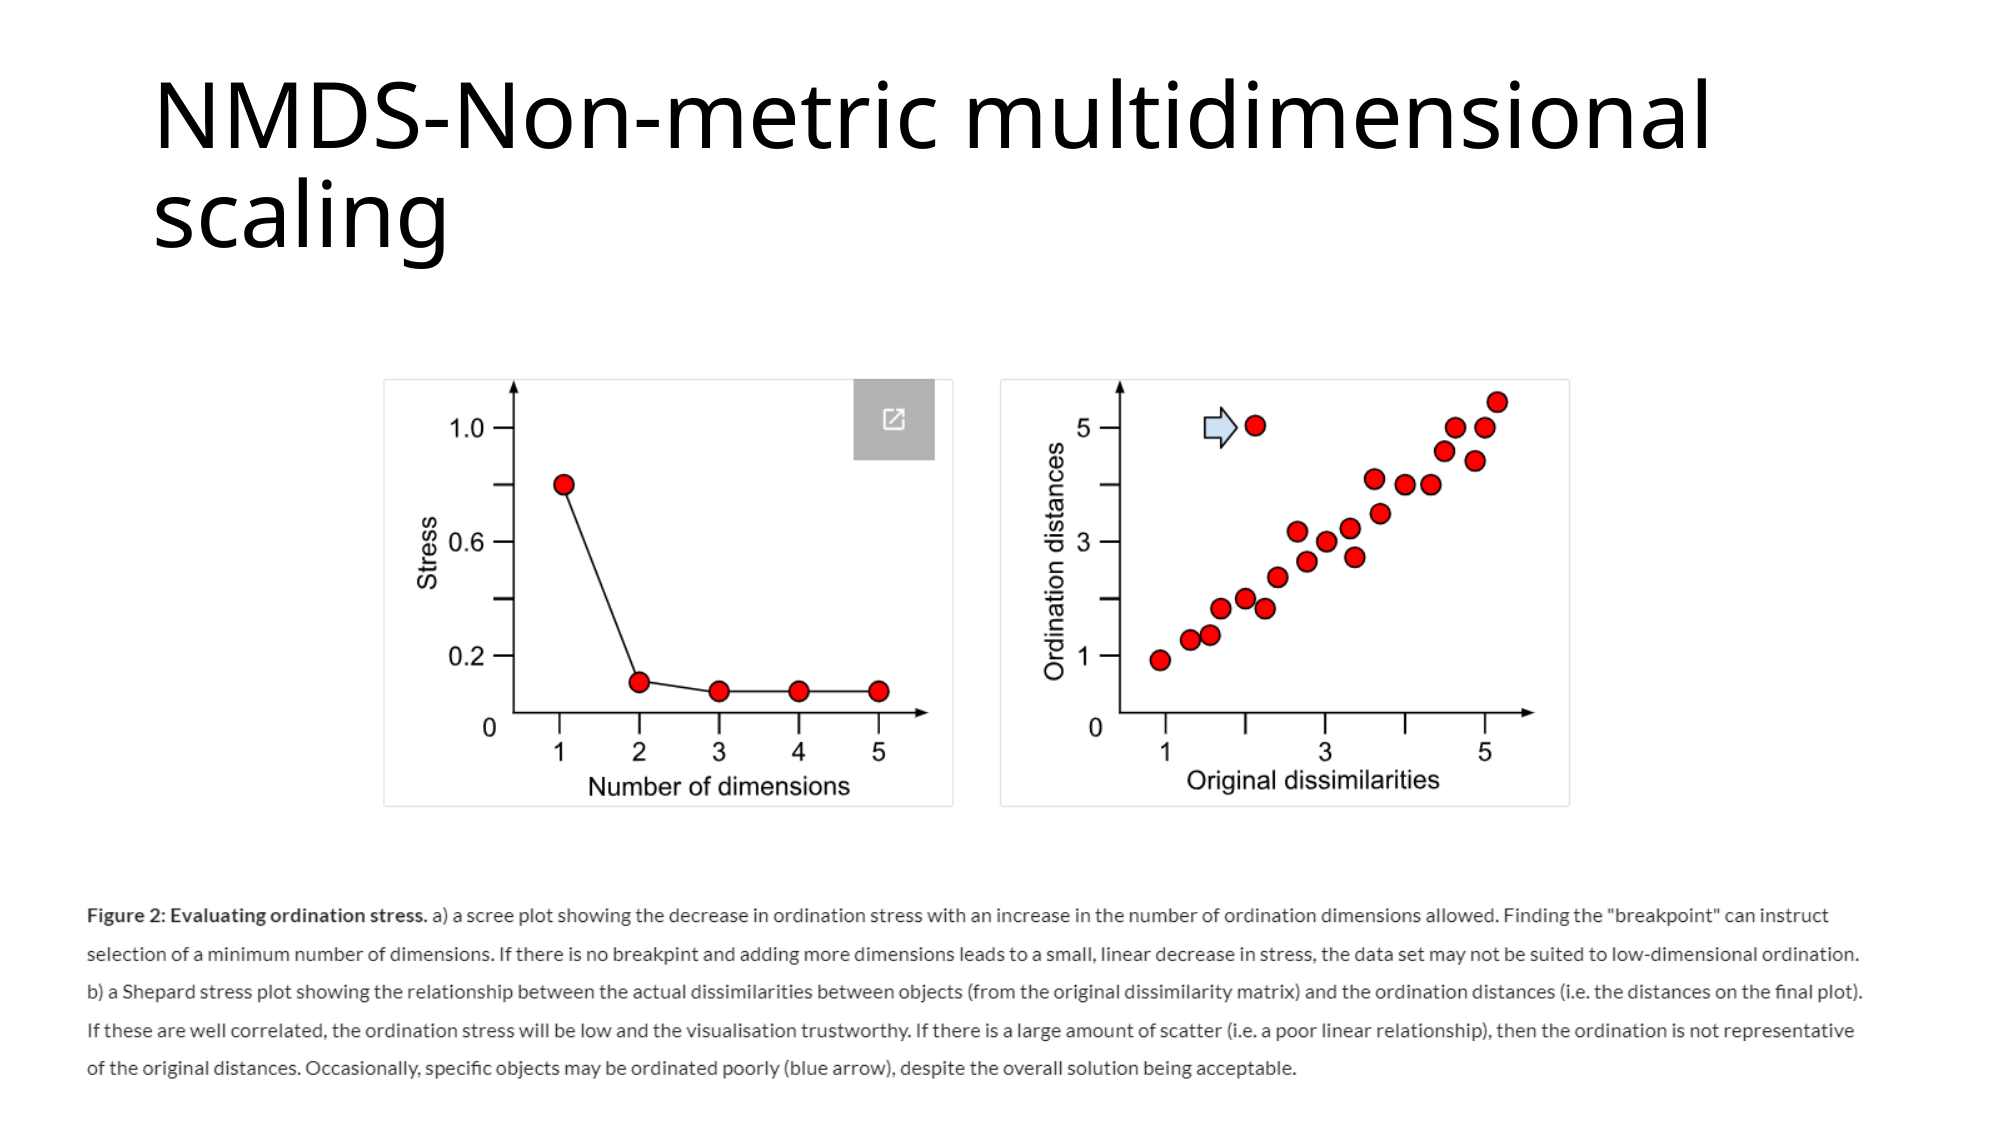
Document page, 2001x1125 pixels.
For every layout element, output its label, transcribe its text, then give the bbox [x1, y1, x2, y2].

title NMDS-Non-metric multidimensional scaling [137, 59, 1863, 278]
picture [12, 329, 1923, 1090]
